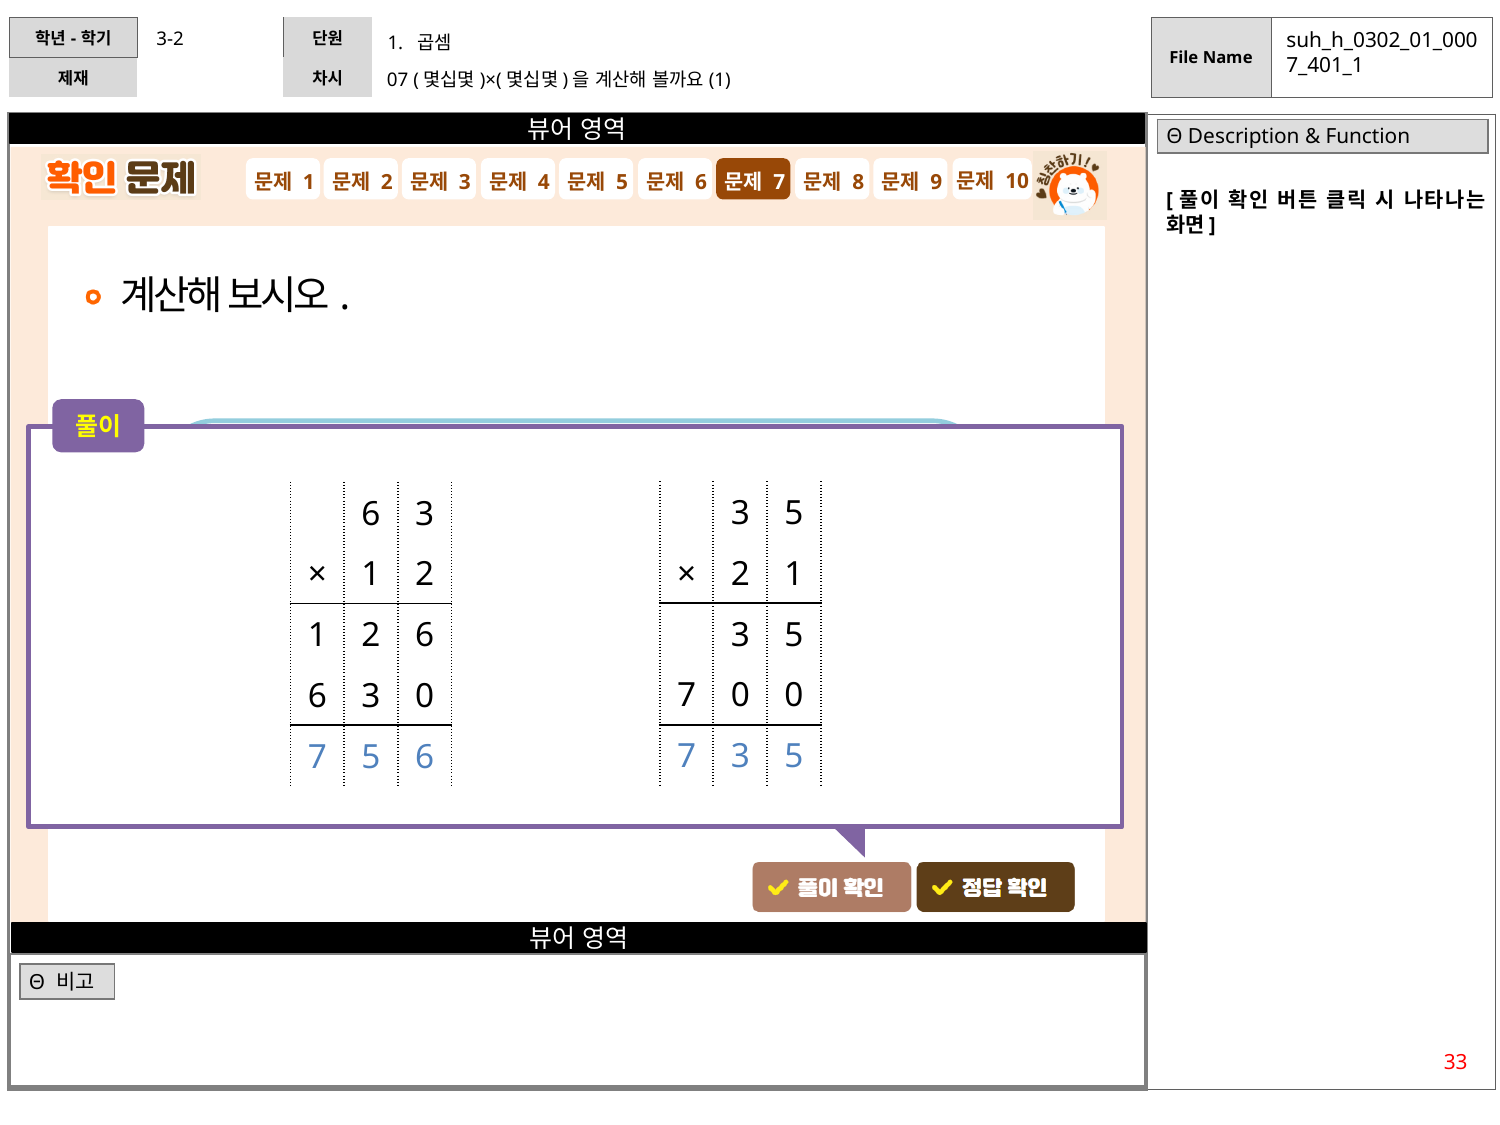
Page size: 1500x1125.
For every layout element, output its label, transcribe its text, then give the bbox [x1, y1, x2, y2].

picture [749, 858, 912, 914]
text_box [풀이 확인 버튼 클릭 시 나타나는 화면] [1151, 179, 1500, 319]
text_box suh_h_0302_01_0007_401_1 [1271, 18, 1500, 84]
picture [41, 154, 201, 200]
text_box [239, 147, 1052, 200]
text_box 계산해 보시오. [105, 263, 1109, 326]
table_header Θ Description & Function [1158, 120, 1487, 152]
picture [1033, 151, 1107, 220]
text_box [28, 398, 1123, 858]
picture [82, 285, 103, 307]
picture [915, 858, 1078, 913]
